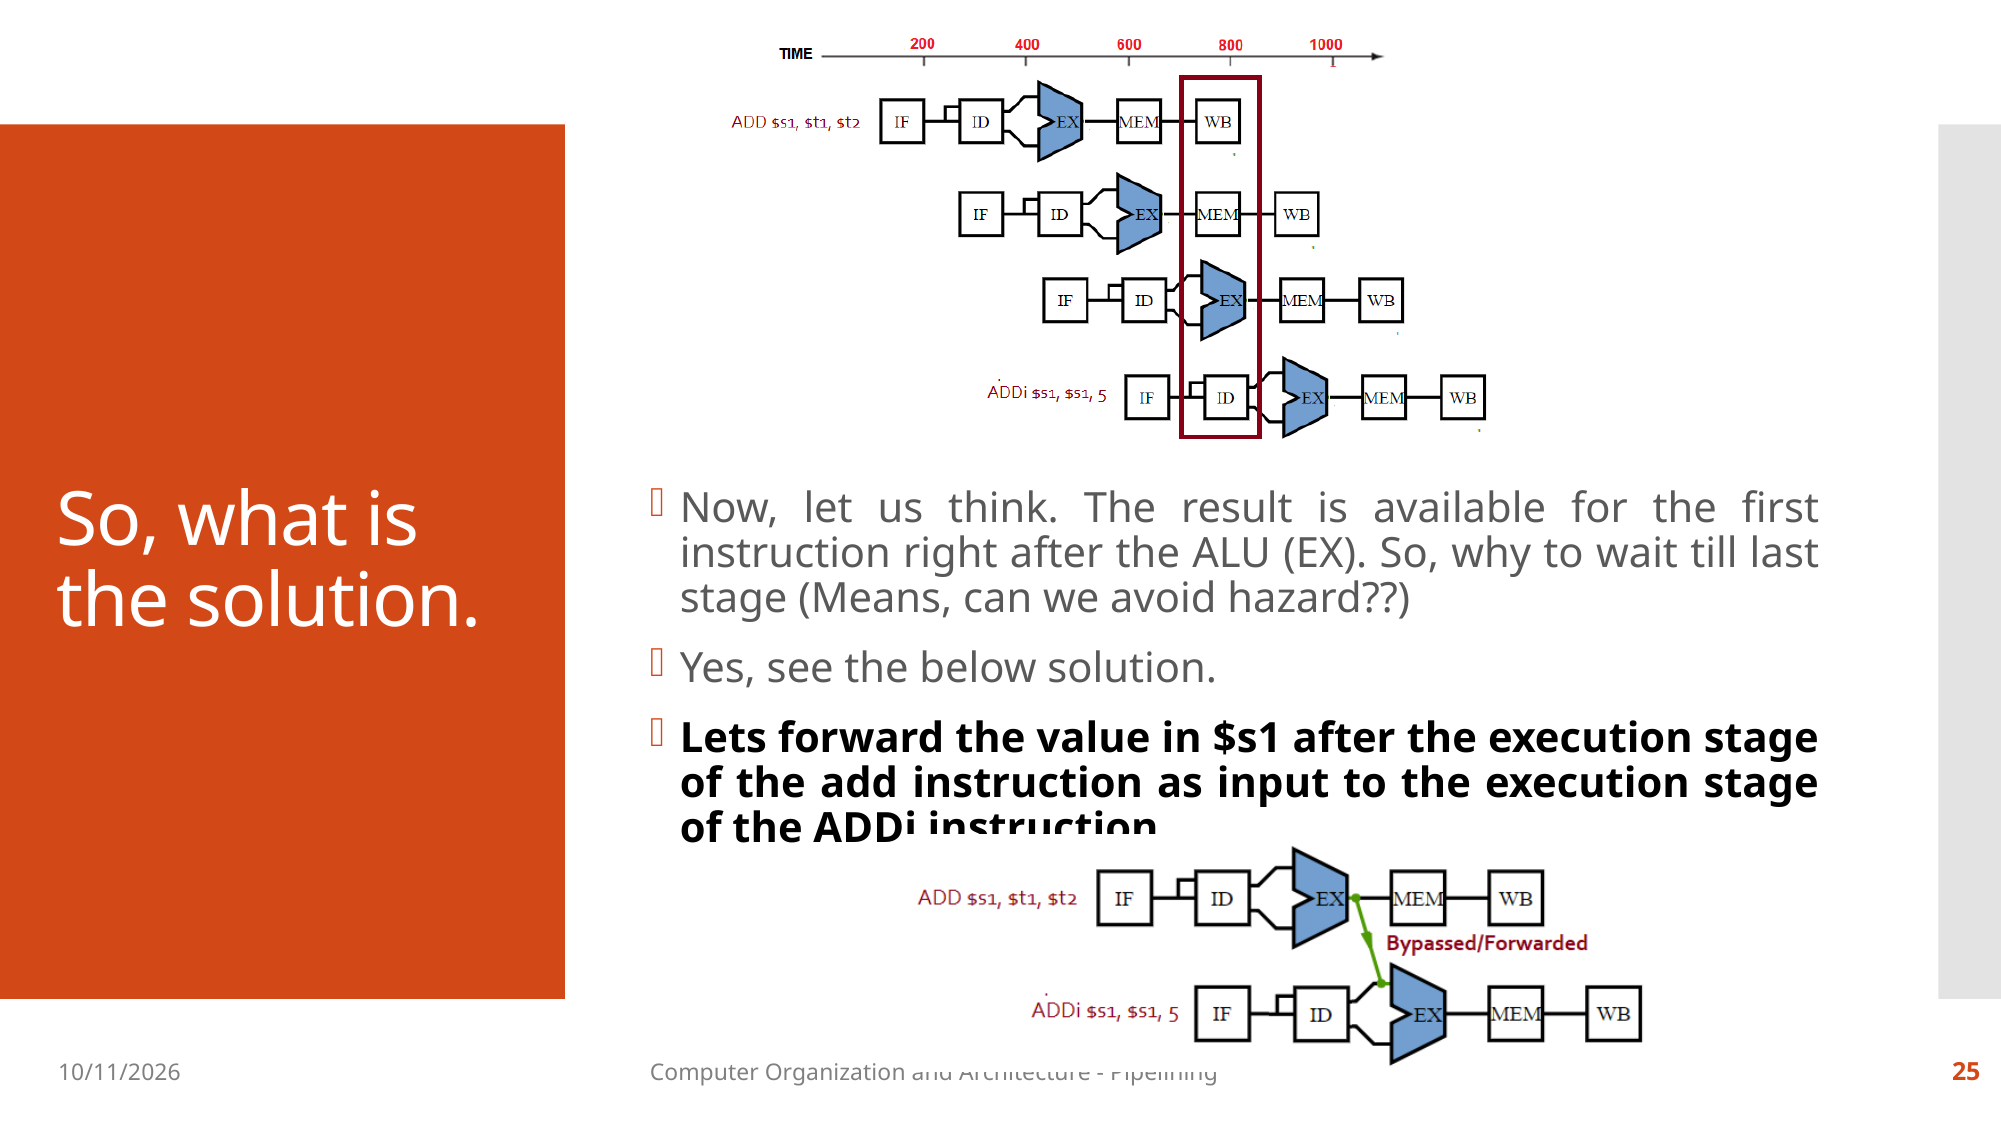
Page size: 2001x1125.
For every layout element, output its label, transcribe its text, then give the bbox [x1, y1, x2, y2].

slide_number 25 [1744, 1042, 1996, 1103]
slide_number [43, 1042, 493, 1103]
picture [730, 5, 1509, 481]
picture [904, 834, 1675, 1073]
title So, what is the solution. [41, 184, 525, 940]
list Now, let us think. The result is available for the first instruction right after the ALU (EX). So, why to wait till last stage (Means, can we avoid hazard??) Yes, see the below solution. Lets forward the value in $s1 after the execution stage of the add instruction as input to the execution stage of the ADDi instruction. [634, 141, 1835, 982]
footer Computer Organization and Architecture - Pipelining [634, 1042, 1605, 1103]
